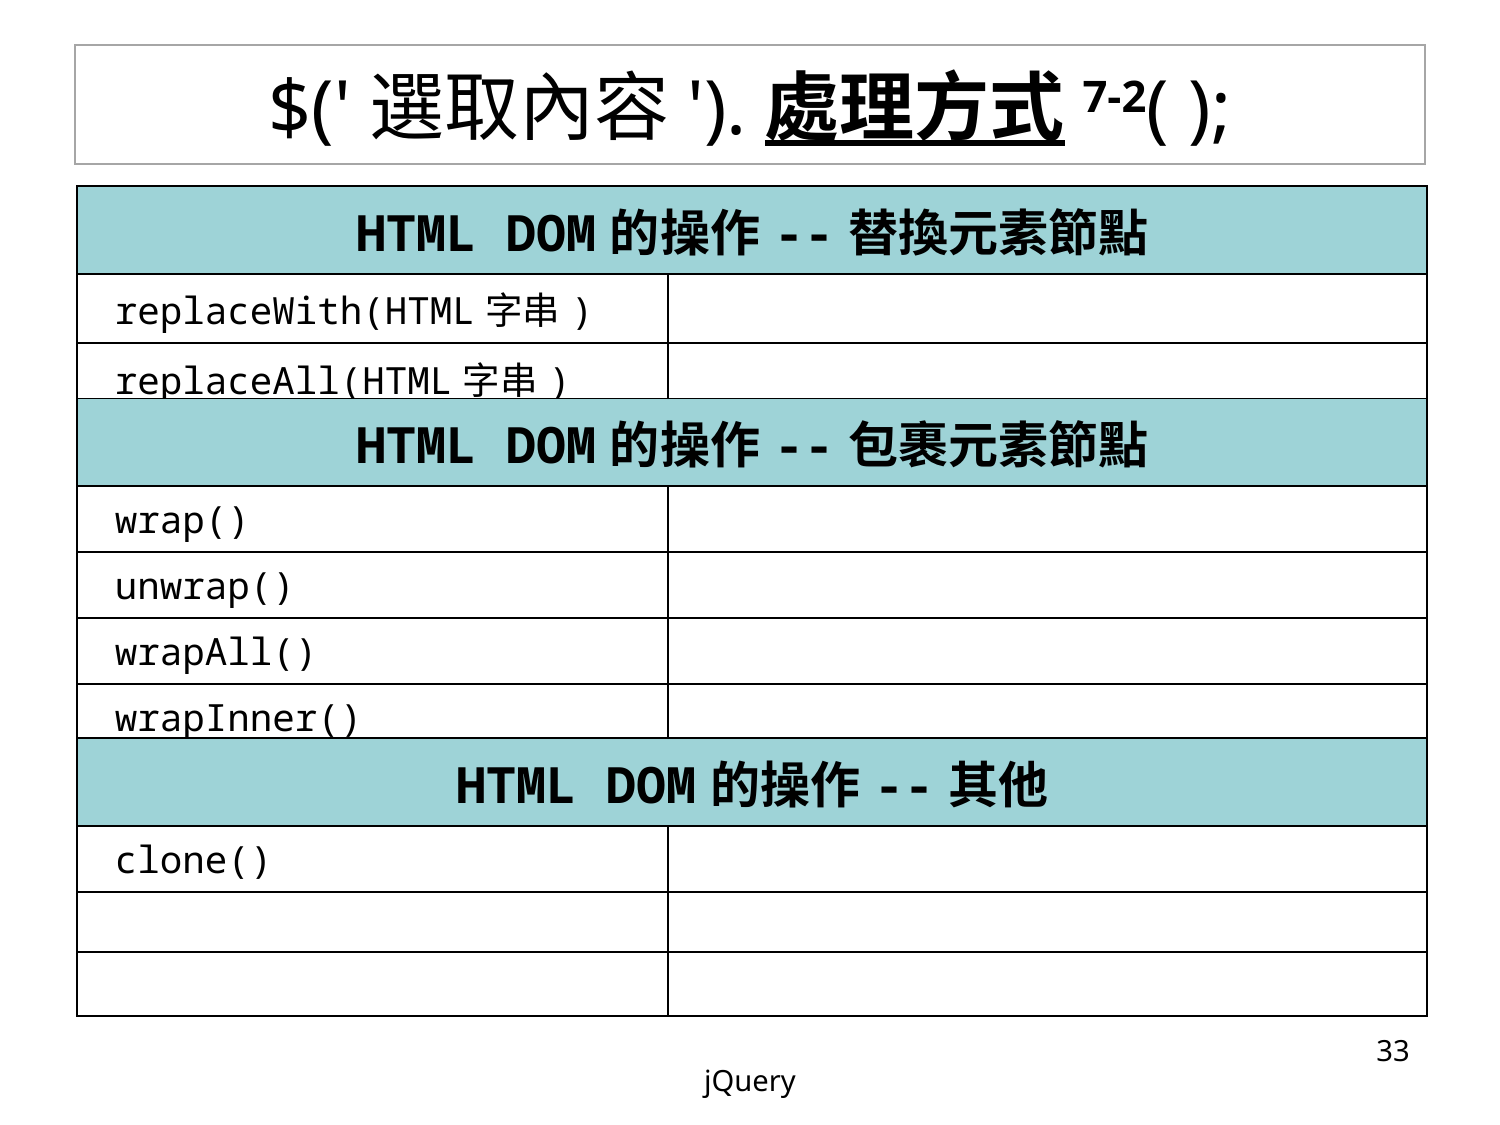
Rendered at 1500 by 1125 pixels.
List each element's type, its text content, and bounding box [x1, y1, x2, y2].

text_box ‹#› [1074, 1024, 1425, 1103]
table_header HTML DOM的操作--包裹元素節點 [78, 399, 1426, 485]
table_cell [669, 893, 1426, 951]
table_cell clone() [78, 827, 667, 891]
table_header HTML DOM的操作--其他 [78, 739, 1426, 825]
text_box jQuery [512, 1054, 988, 1125]
table_cell [669, 953, 1426, 1015]
table_cell wrap() [78, 487, 667, 551]
table_cell [78, 953, 667, 1015]
title $('選取內容').處理方式7-2( ); [75, 45, 1425, 164]
table_cell replaceWith(HTML字串) [78, 275, 667, 342]
table_cell [669, 344, 1426, 398]
table_cell [669, 827, 1426, 891]
table_cell [669, 487, 1426, 551]
table_header HTML DOM的操作--替換元素節點 [78, 187, 1426, 273]
table_cell wrapAll() [78, 619, 667, 683]
table_cell [78, 893, 667, 951]
table_cell replaceAll(HTML字串) [78, 344, 667, 398]
table_cell unwrap() [78, 553, 667, 617]
table_cell [669, 553, 1426, 617]
table_cell wrapInner() [78, 685, 667, 737]
table_cell [669, 275, 1426, 342]
table_cell [669, 619, 1426, 683]
table_cell [669, 685, 1426, 737]
